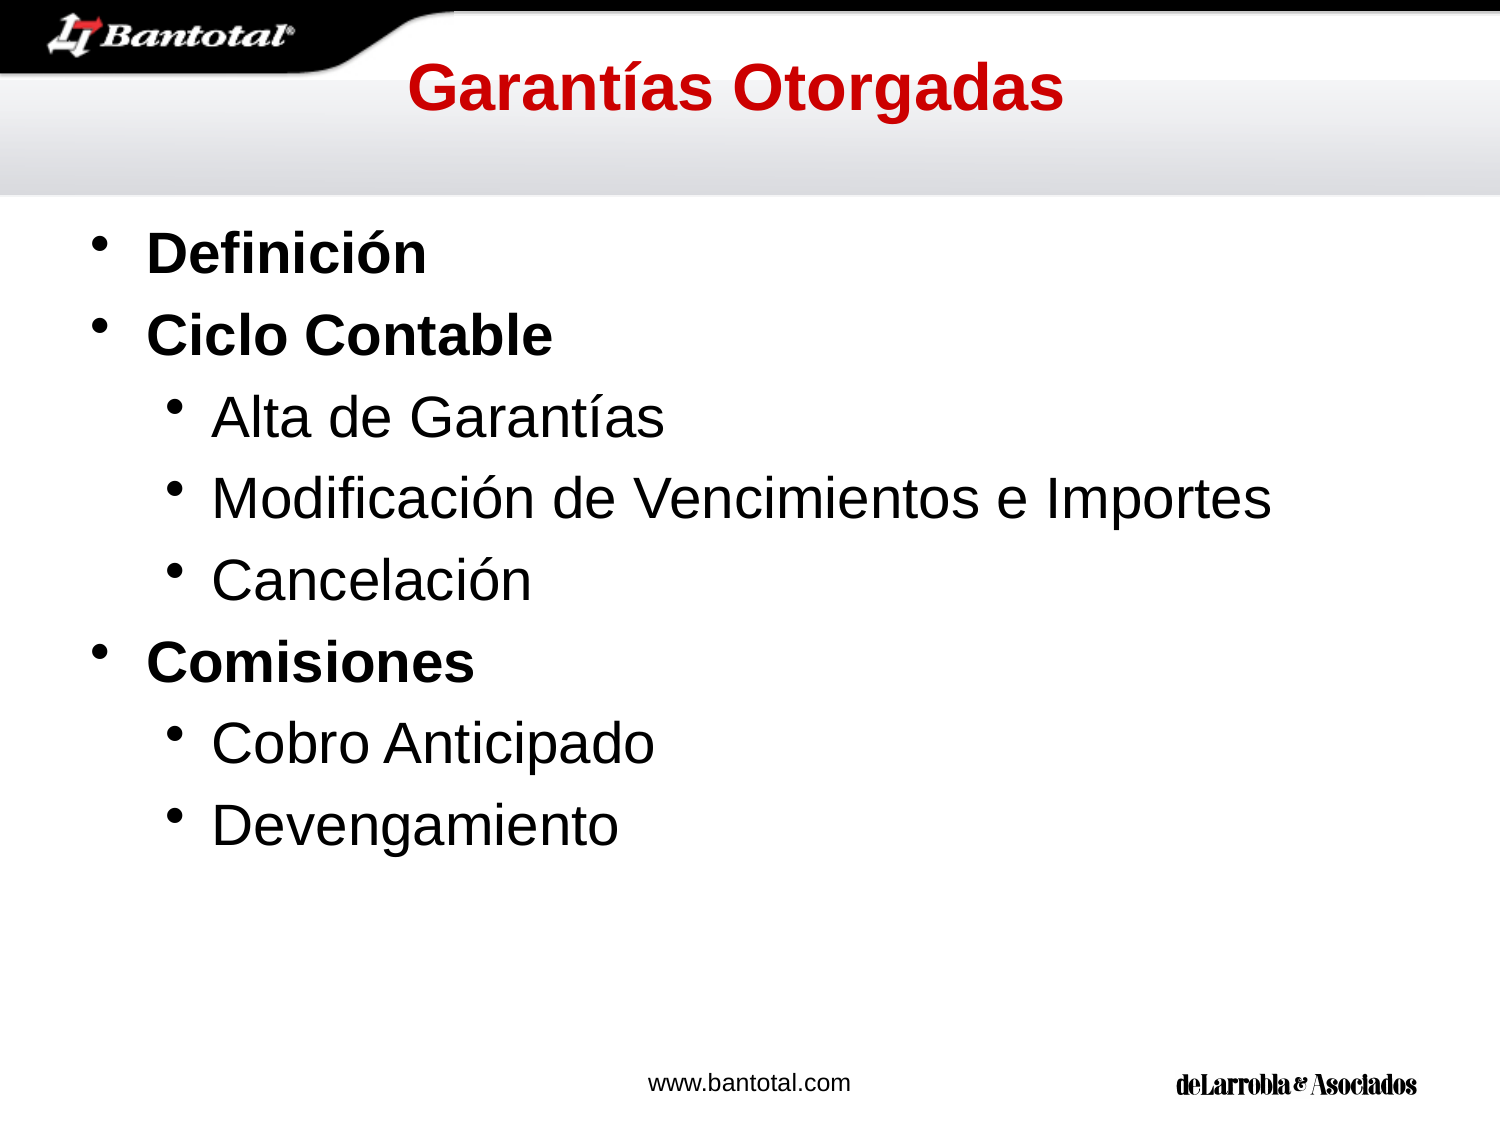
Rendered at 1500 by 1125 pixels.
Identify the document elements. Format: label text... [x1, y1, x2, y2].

list Definición Ciclo Contable Alta de Garantías Modificación de Vencimientos e Importes Cancelación Comisiones Cobro Anticipado Devengamiento [75, 208, 1425, 1005]
picture [0, 0, 1500, 197]
title Garantías Otorgadas [392, 19, 1500, 149]
footer www.bantotal.com [512, 1058, 988, 1103]
picture [1175, 1070, 1419, 1099]
